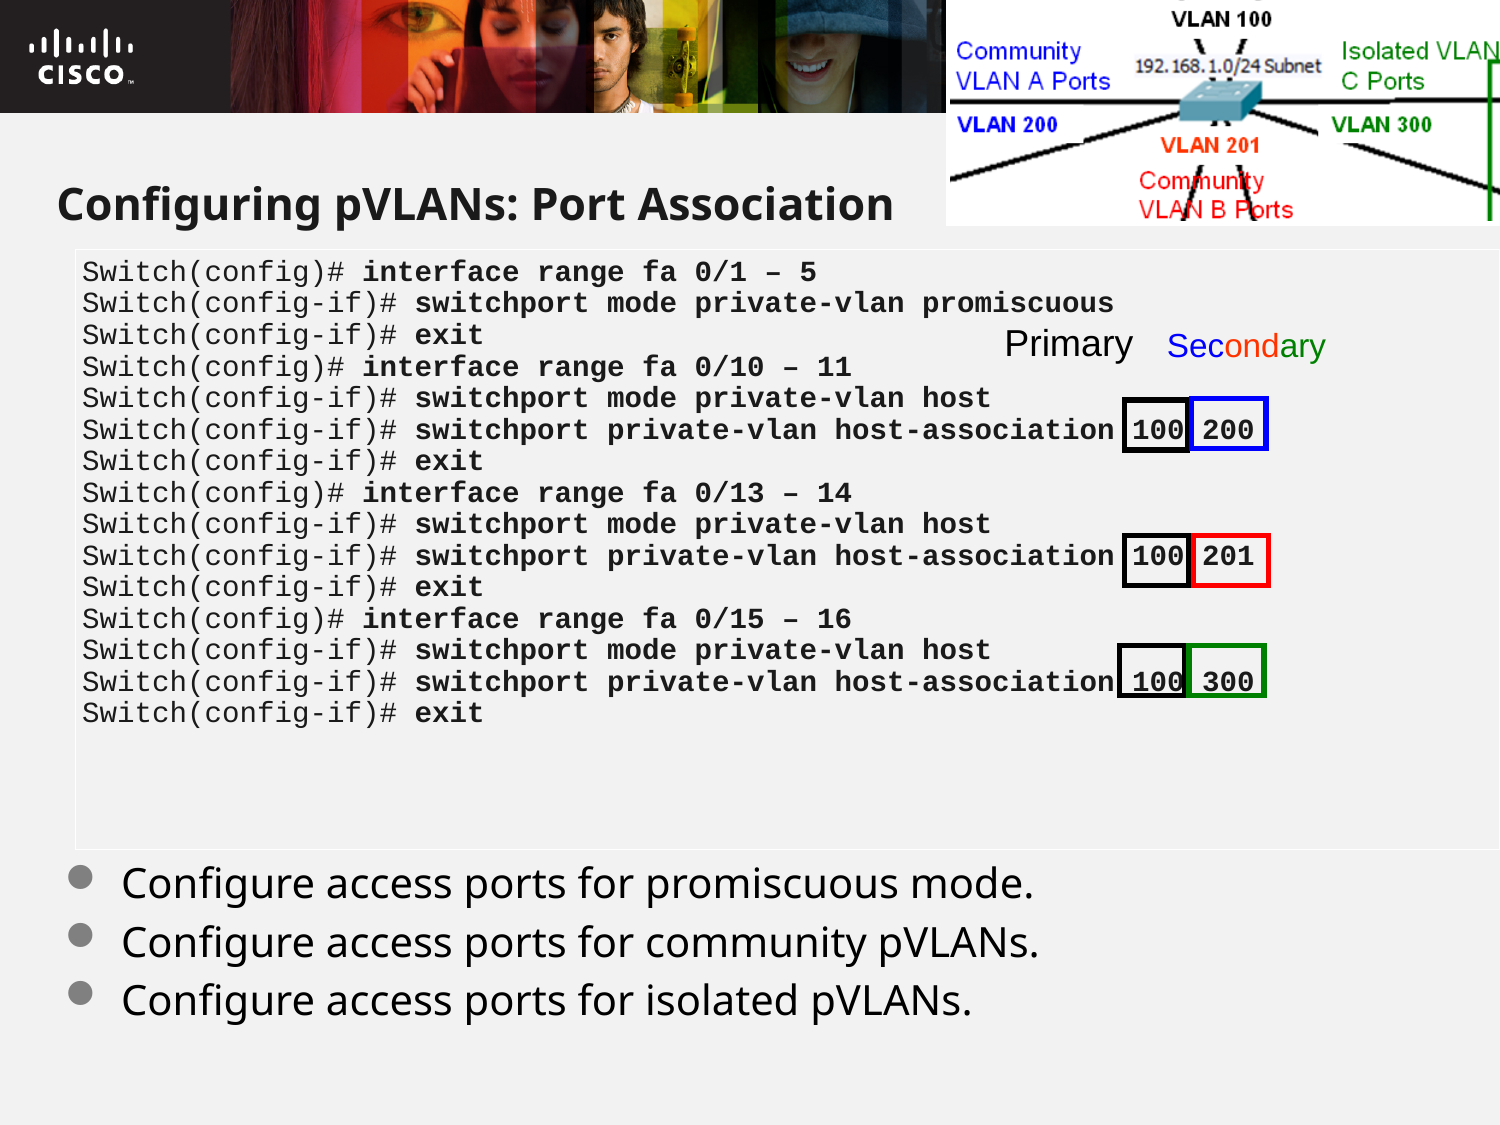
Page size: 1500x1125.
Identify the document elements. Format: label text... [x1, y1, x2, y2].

list Switch(config)# interface range fa 0/1 – 5 Switch(config-if)# switchport mode private-vlan promiscuous Switch(config-if)# exit Switch(config)# interface range fa 0/10 – 11 Switch(config-if)# switchport mode private-vlan host Switch(config-if)# switchport private-vlan host-association 100 200 Switch(config-if)# exit Switch(config)# interface range fa 0/13 – 14 Switch(config-if)# switchport mode private-vlan host Switch(config-if)# switchport private-vlan host-association 100 201 Switch(config-if)# exit Switch(config)# interface range fa 0/15 – 16 Switch(config-if)# switchport mode private-vlan host Switch(config-if)# switchport private-vlan host-association 100 300 Switch(config-if)# exit [75, 249, 1500, 850]
text_box [1191, 398, 1267, 449]
text_box [1119, 645, 1185, 696]
picture [0, 0, 946, 113]
text_box Configure access ports for promiscuous mode. Configure access ports for community pVLANs. Configure access ports for isolated pVLANs. [50, 849, 1450, 1063]
text_box [1193, 535, 1269, 586]
title Configuring pVLANs: Port Association [50, 149, 947, 237]
text_box [1189, 645, 1265, 696]
text_box [1124, 399, 1188, 450]
text_box Secondary [1152, 317, 1377, 372]
text_box [1124, 535, 1190, 586]
picture [949, 0, 1500, 222]
text_box Primary [989, 311, 1165, 371]
